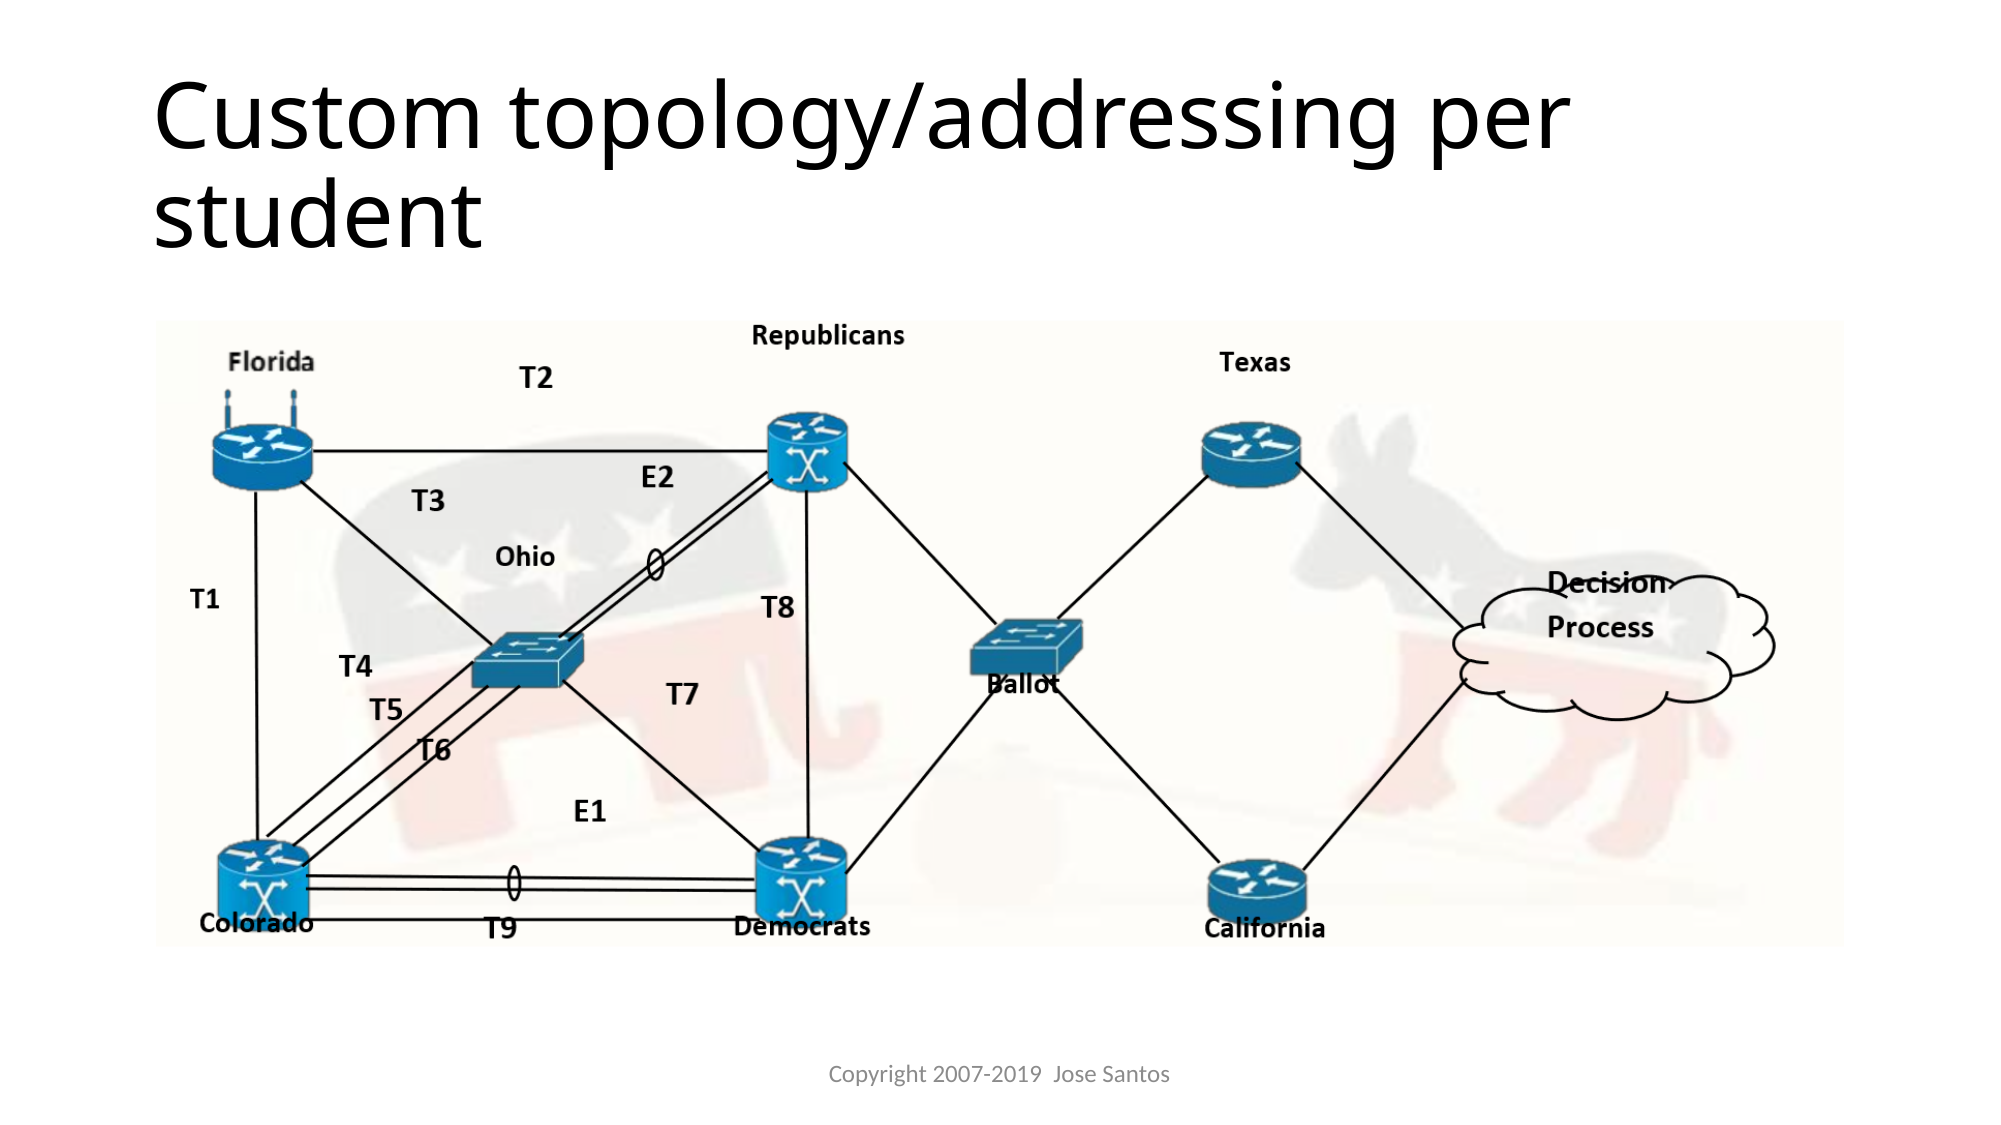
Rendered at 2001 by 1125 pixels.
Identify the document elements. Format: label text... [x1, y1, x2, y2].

footer Copyright 2007-2019 Jose Santos [662, 1042, 1338, 1103]
title Custom topology/addressing per student [137, 59, 1863, 278]
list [156, 299, 1844, 1014]
